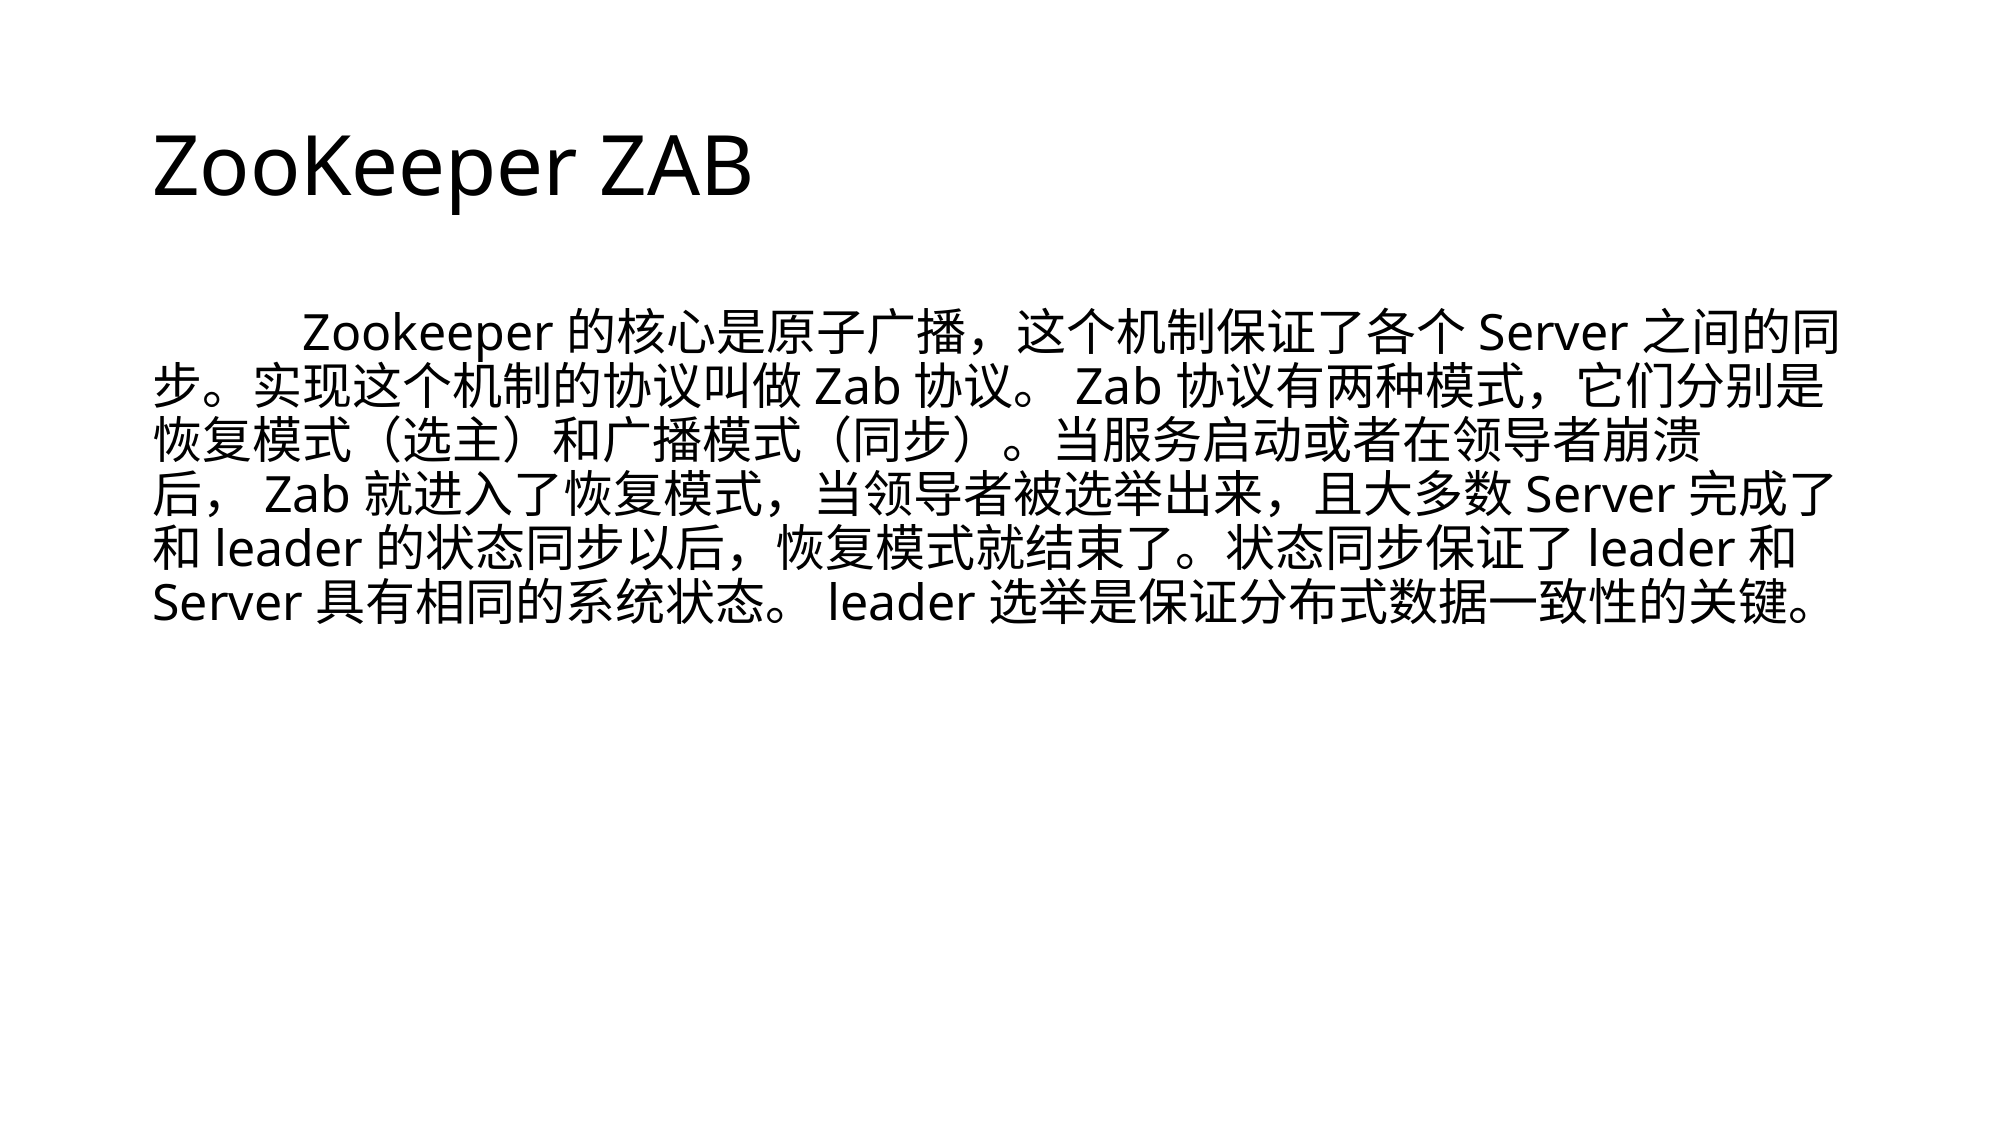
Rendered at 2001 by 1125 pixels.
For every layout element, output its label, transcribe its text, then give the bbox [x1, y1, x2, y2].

list Zookeeper的核心是原子广播，这个机制保证了各个Server之间的同步。实现这个机制的协议叫做Zab协议。Zab协议有两种模式，它们分别是恢复模式（选主）和广播模式（同步）。当服务启动或者在领导者崩溃后，Zab就进入了恢复模式，当领导者被选举出来，且大多数Server完成了和leader的状态同步以后，恢复模式就结束了。状态同步保证了leader和Server具有相同的系统状态。leader选举是保证分布式数据一致性的关键。 [137, 299, 1863, 1014]
title ZooKeeper ZAB [137, 59, 1863, 278]
